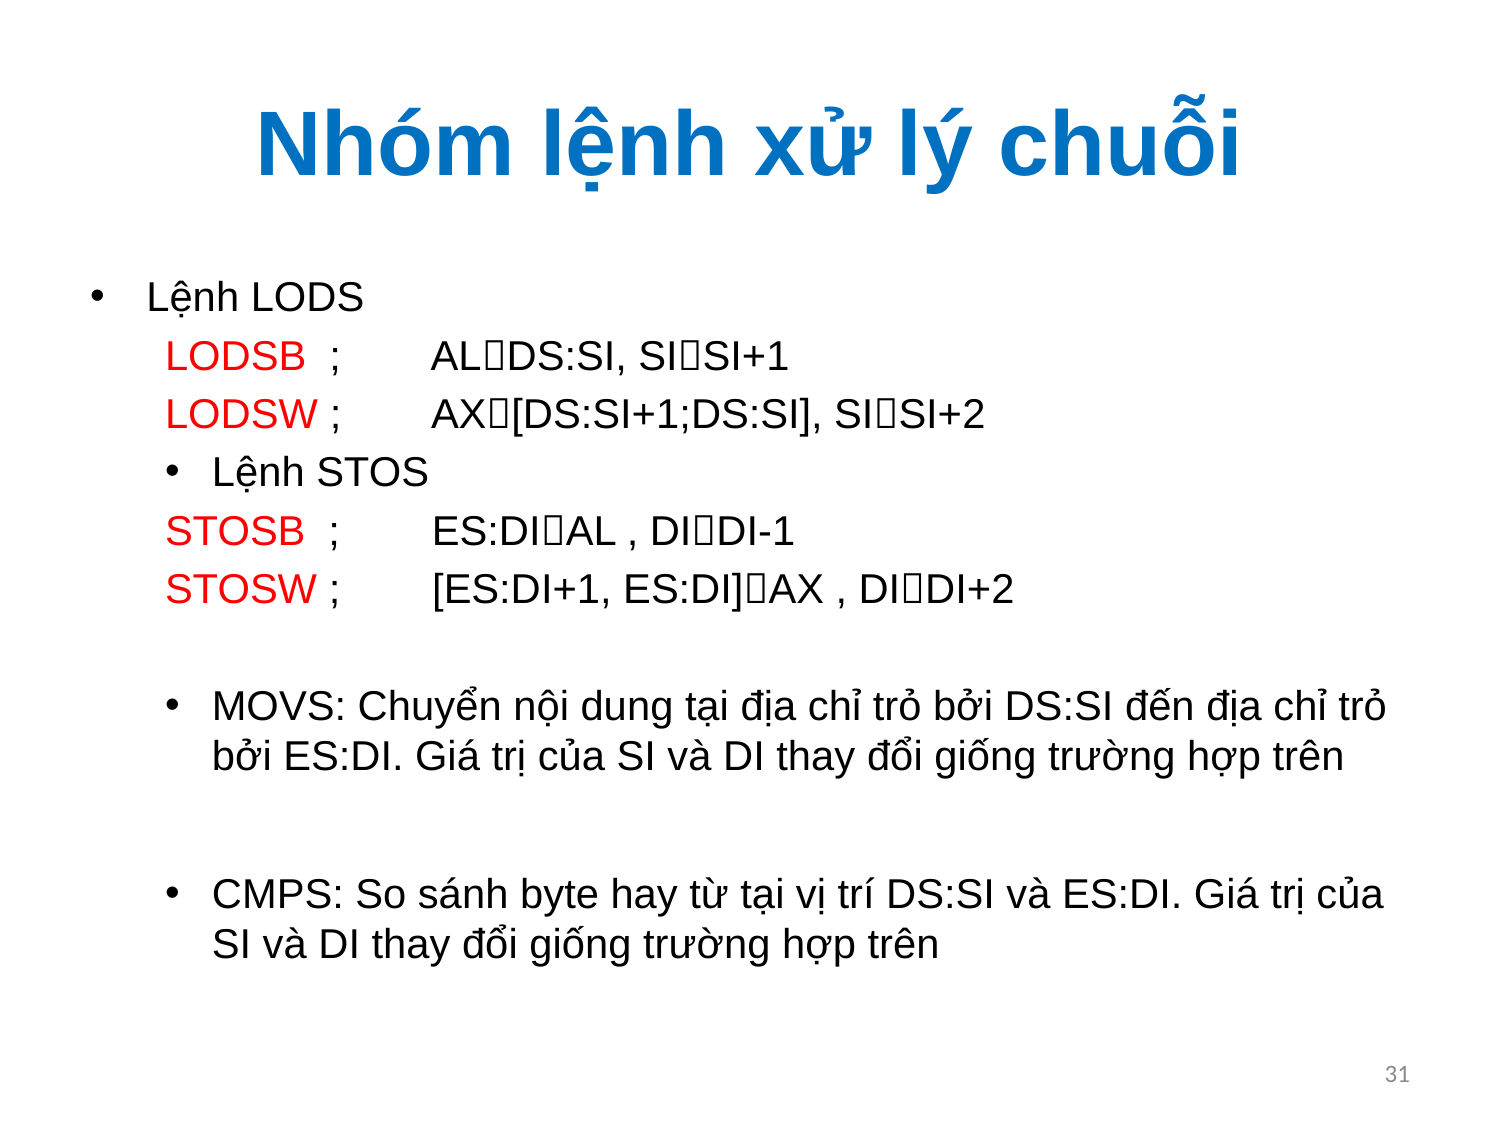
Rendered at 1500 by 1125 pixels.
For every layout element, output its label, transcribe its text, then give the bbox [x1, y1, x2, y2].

slide_number 31 [1074, 1042, 1425, 1103]
title Nhóm lệnh xử lý chuỗi [75, 45, 1425, 233]
list Lệnh LODS LODSB ; ALDS:SI, SISI+1 LODSW ; AX[DS:SI+1;DS:SI], SISI+2 Lệnh STOS STOSB ; ES:DIAL , DIDI-1 STOSW ; [ES:DI+1, ES:DI]AX , DIDI+2 MOVS: Chuyển nội dung tại địa chỉ trỏ bởi DS:SI đến địa chỉ trỏ bởi ES:DI. Giá trị của SI và DI thay đổi giống trường hợp trên CMPS: So sánh byte hay từ tại vị trí DS:SI và ES:DI. Giá trị của SI và DI thay đổi giống trường hợp trên [75, 262, 1425, 1005]
